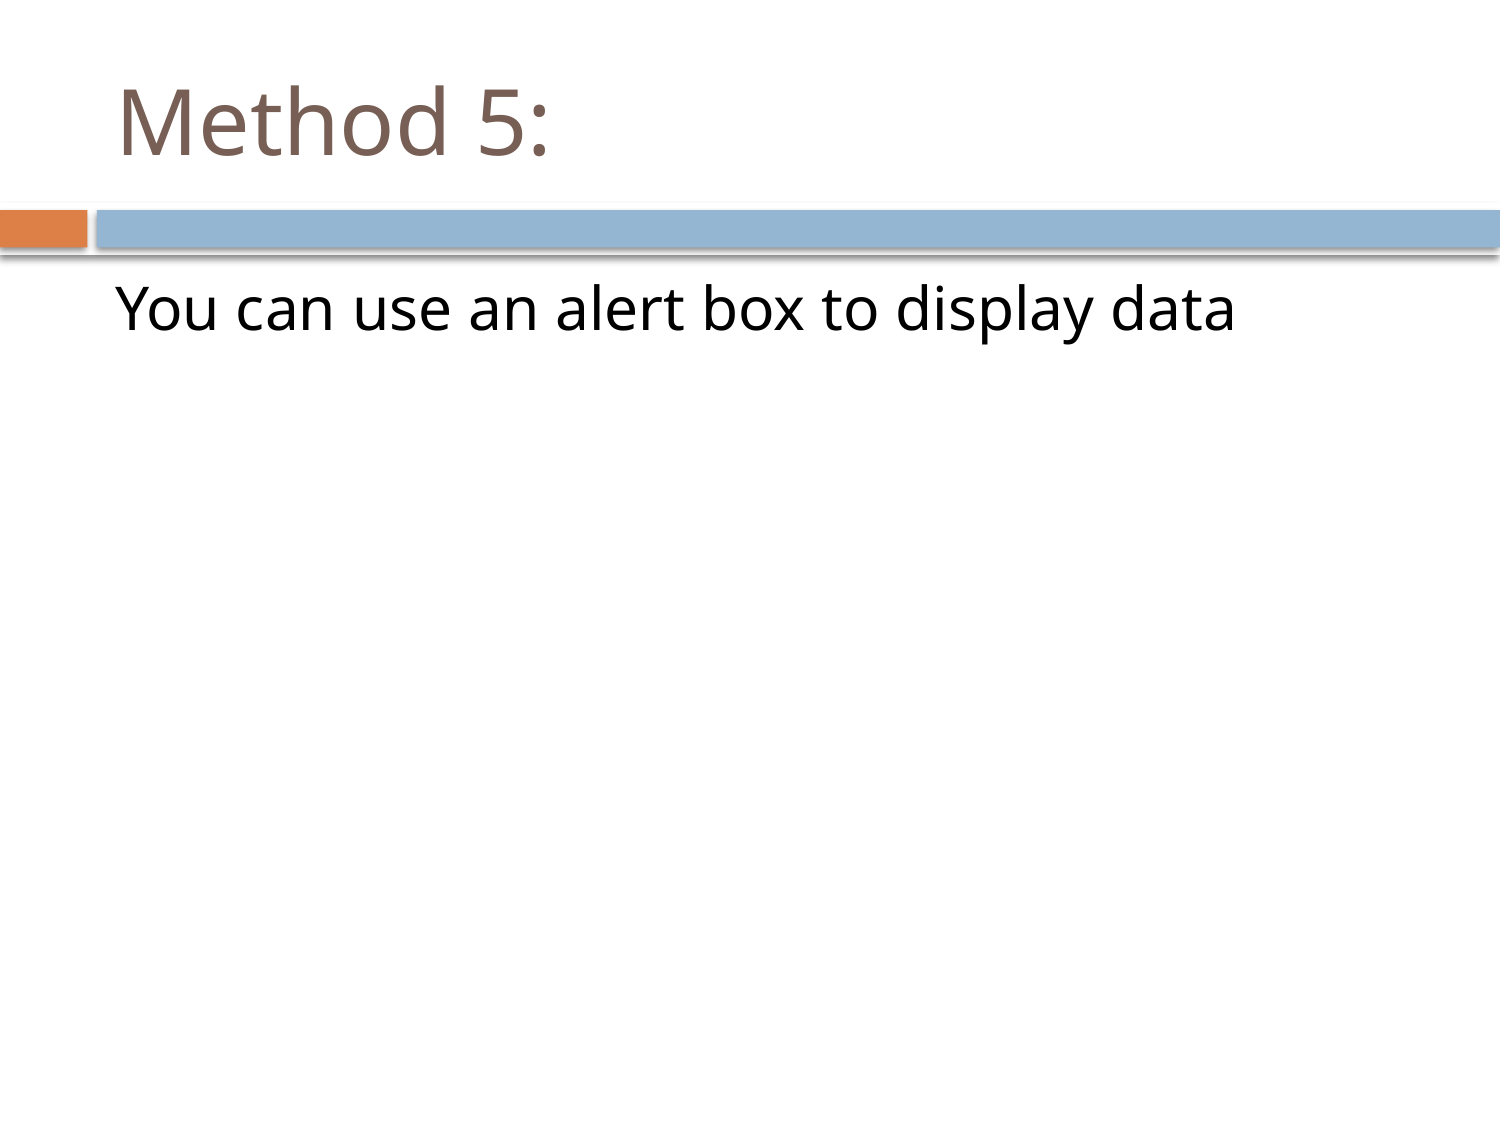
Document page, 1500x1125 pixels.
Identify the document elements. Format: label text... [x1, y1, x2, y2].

title Method 5: [100, 37, 1438, 200]
list You can use an alert box to display data [100, 262, 1438, 1000]
